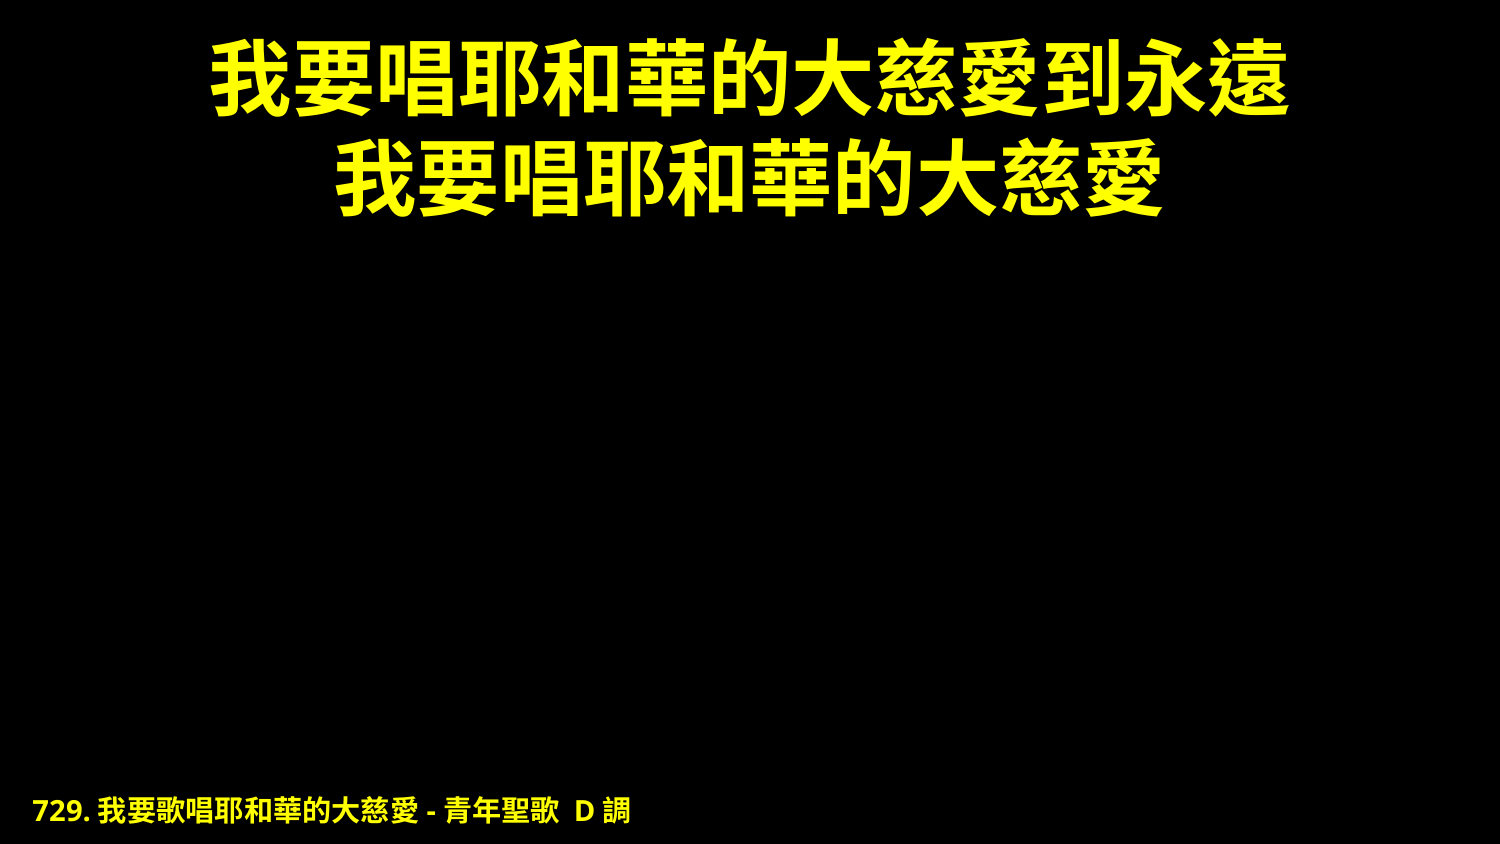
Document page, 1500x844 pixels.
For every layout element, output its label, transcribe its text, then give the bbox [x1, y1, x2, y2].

title 我要唱耶和華的大慈愛到永遠 我要唱耶和華的大慈愛 [0, 55, 1500, 197]
text_box 729.我要歌唱耶和華的大慈愛-青年聖歌 D調 [17, 784, 750, 835]
